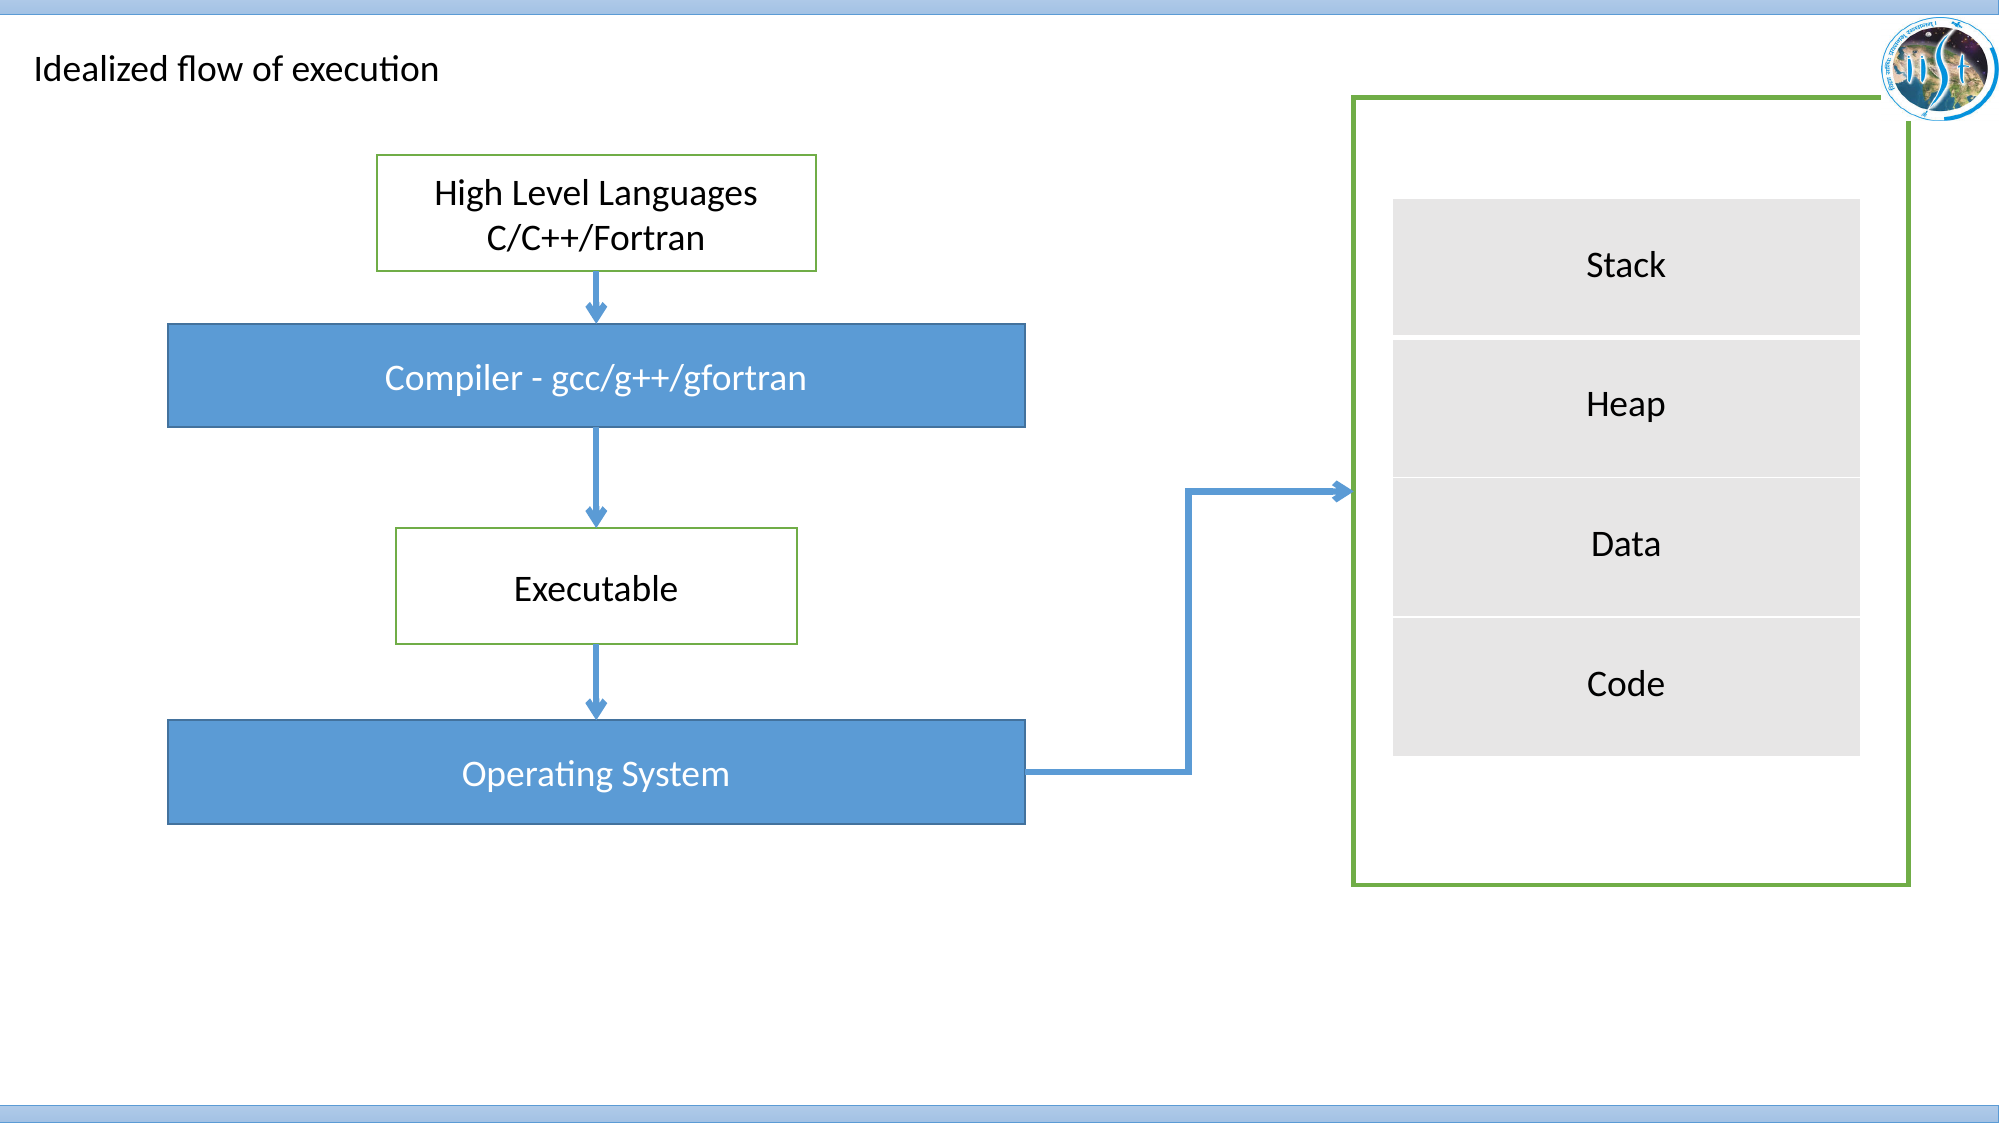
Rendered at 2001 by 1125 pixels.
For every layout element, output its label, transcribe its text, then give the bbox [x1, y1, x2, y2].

text_box [0, 1105, 1999, 1123]
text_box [1024, 491, 1354, 773]
text_box Operating System [167, 719, 1026, 825]
table_header Stack [1393, 199, 1860, 335]
text_box [0, 0, 1999, 15]
text_box High Level Languages C/C++/Fortran [376, 154, 817, 272]
table_cell Code [1393, 618, 1860, 756]
picture [1954, 79, 1999, 121]
table_cell Heap [1393, 340, 1860, 477]
text_box [1353, 97, 1910, 886]
text_box Compiler - gcc/g++/gfortran [167, 323, 1026, 428]
table_cell Data [1393, 478, 1860, 616]
picture [1881, 17, 1999, 121]
text_box Idealized flow of execution [18, 36, 1862, 97]
text_box Executable [395, 527, 798, 645]
